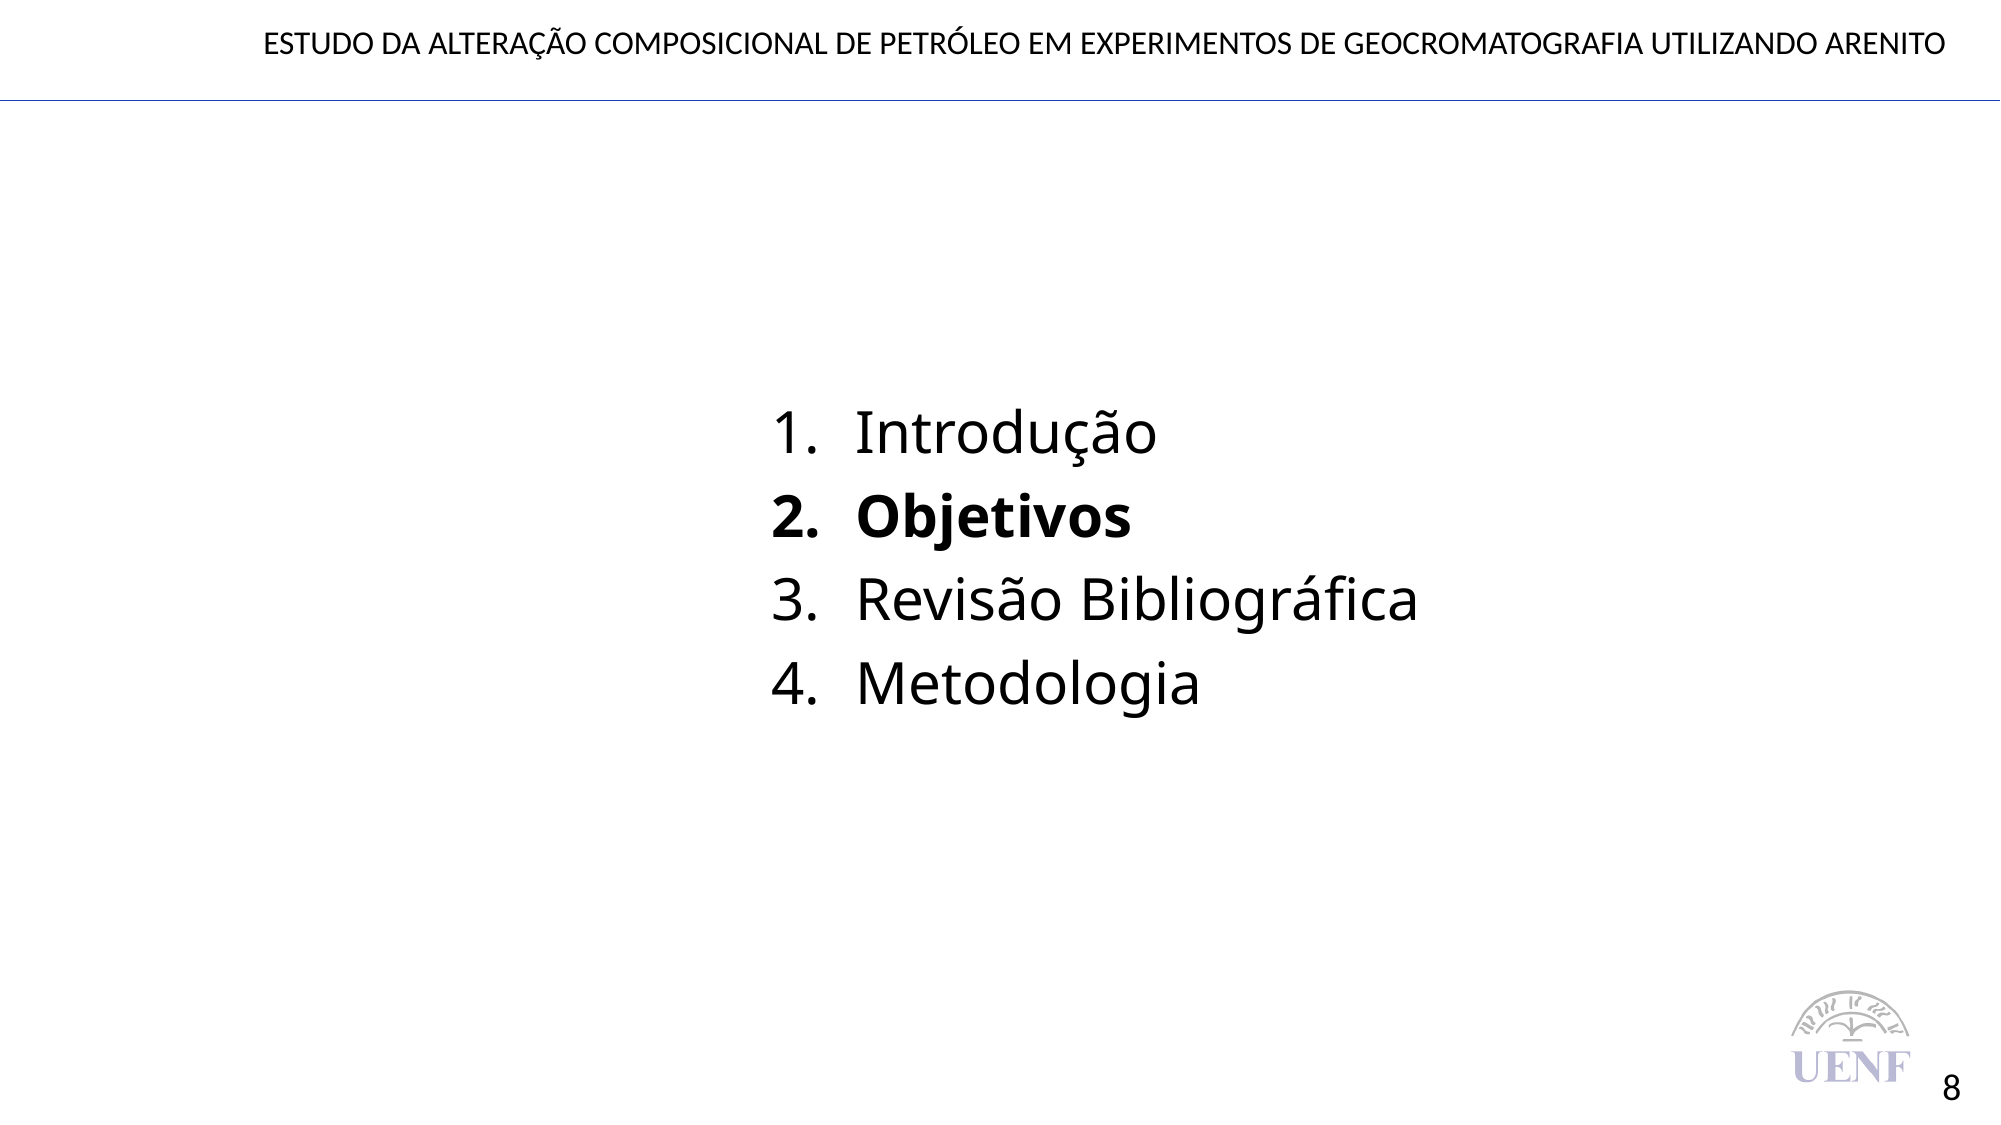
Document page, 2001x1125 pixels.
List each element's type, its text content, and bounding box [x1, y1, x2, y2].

text_box ESTUDO DA ALTERAÇÃO COMPOSICIONAL DE PETRÓLEO EM EXPERIMENTOS DE GEOCROMATOGRAFIA UTILIZANDO ARENITO [248, 14, 2000, 69]
list Introdução Objetivos Revisão Bibliográfica Metodologia [756, 395, 1550, 760]
text_box 8 [1927, 1055, 1979, 1125]
